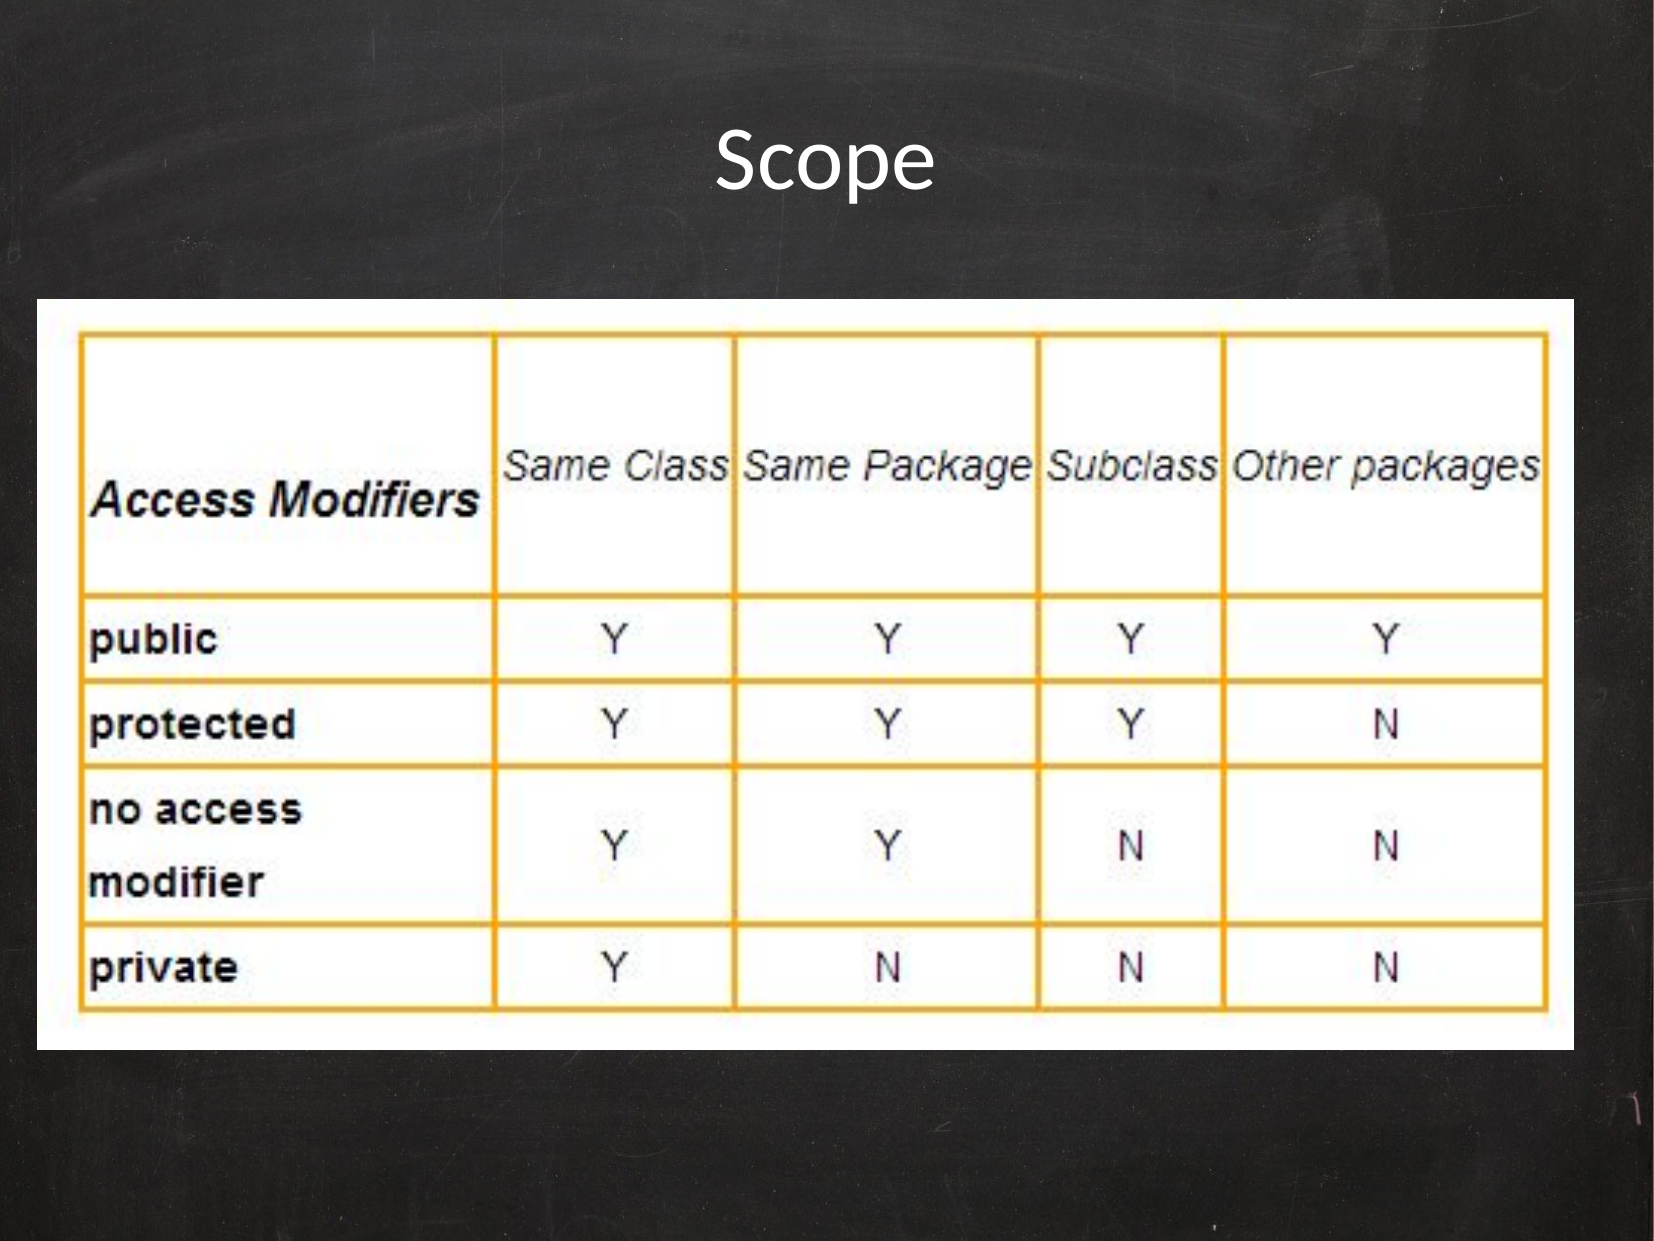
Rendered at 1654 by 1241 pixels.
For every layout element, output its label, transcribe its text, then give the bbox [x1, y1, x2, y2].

text_box Scope [82, 49, 1571, 256]
picture [0, 0, 1654, 1241]
